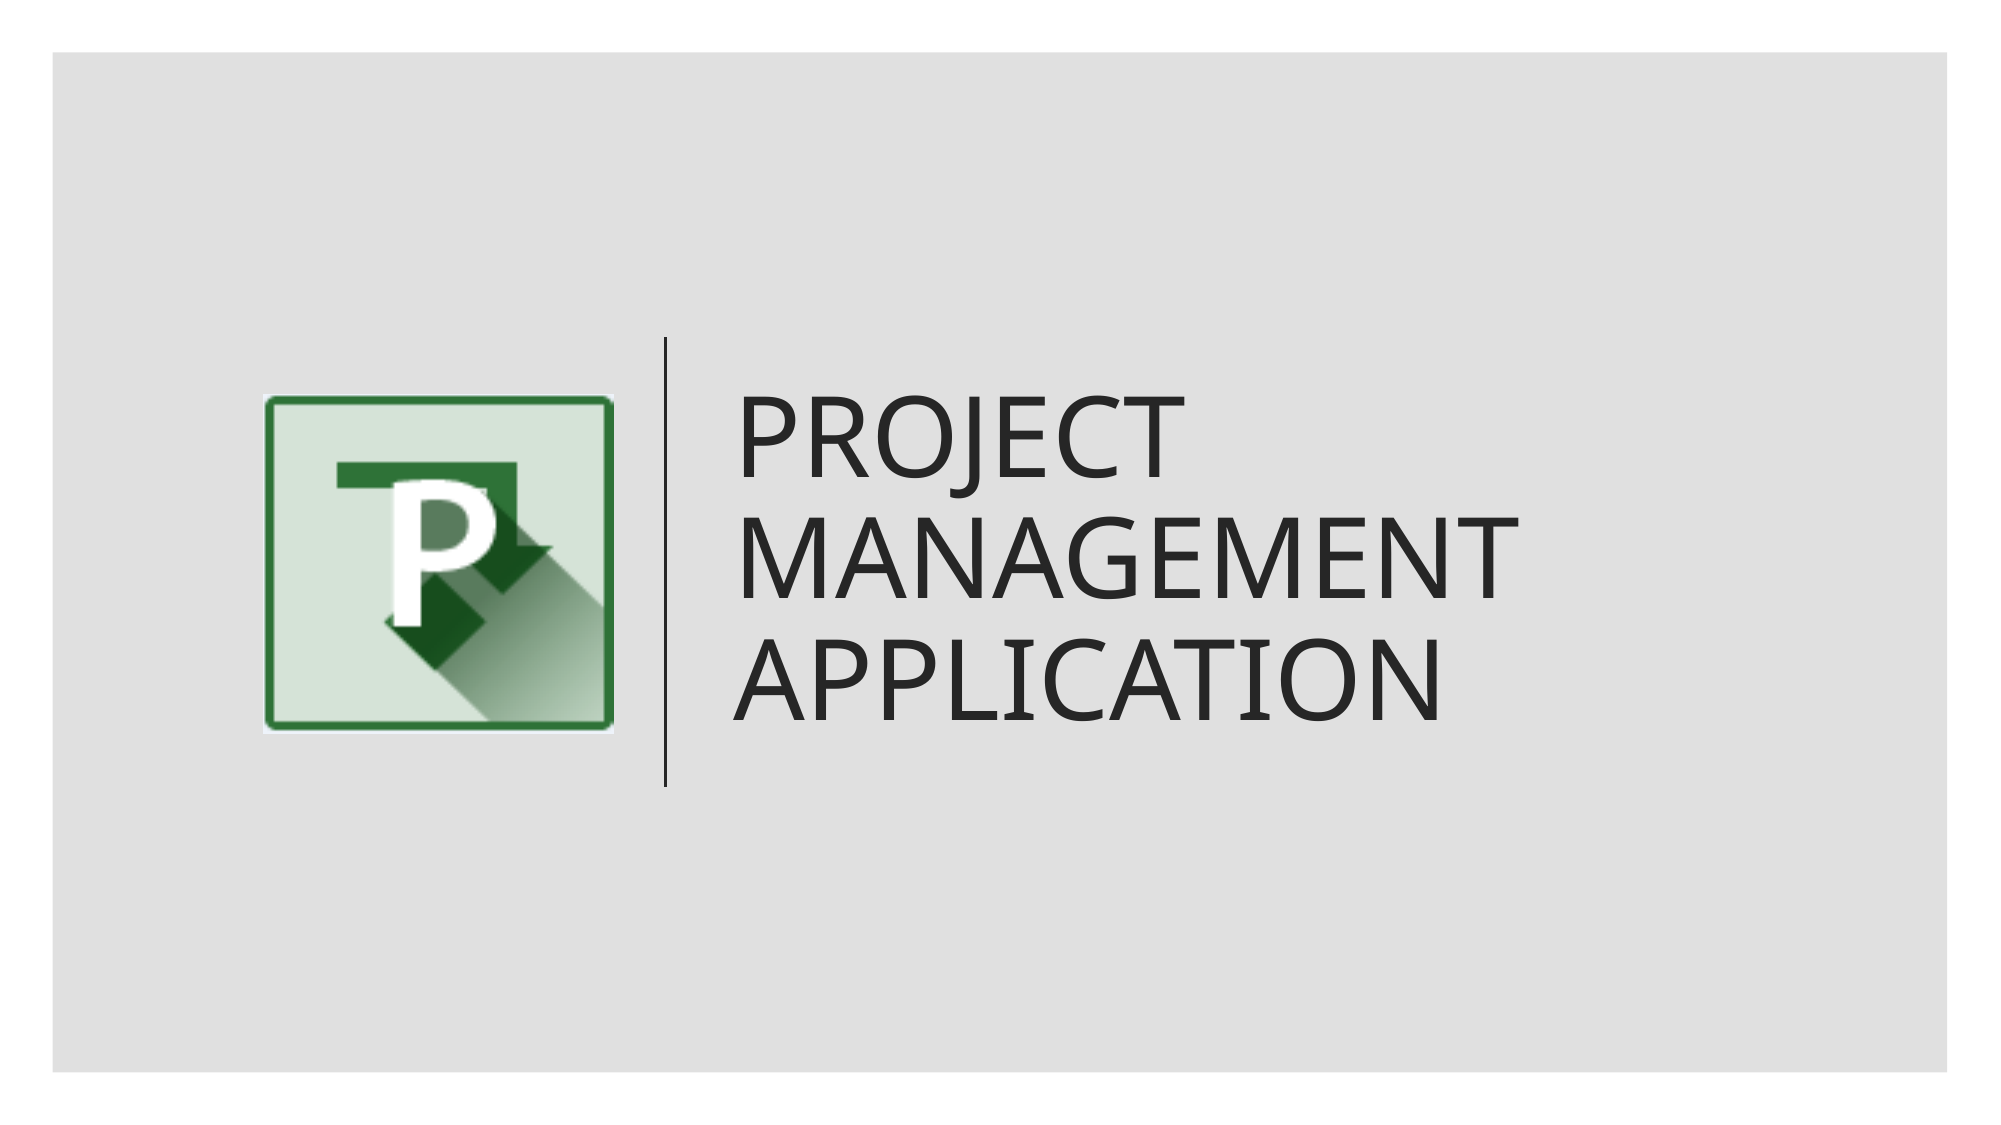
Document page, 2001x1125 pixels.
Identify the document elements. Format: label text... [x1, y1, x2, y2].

picture [262, 394, 614, 734]
text_box [52, 51, 1948, 1073]
title PROJECT MANAGEMENT APPLICATION [718, 158, 1829, 967]
